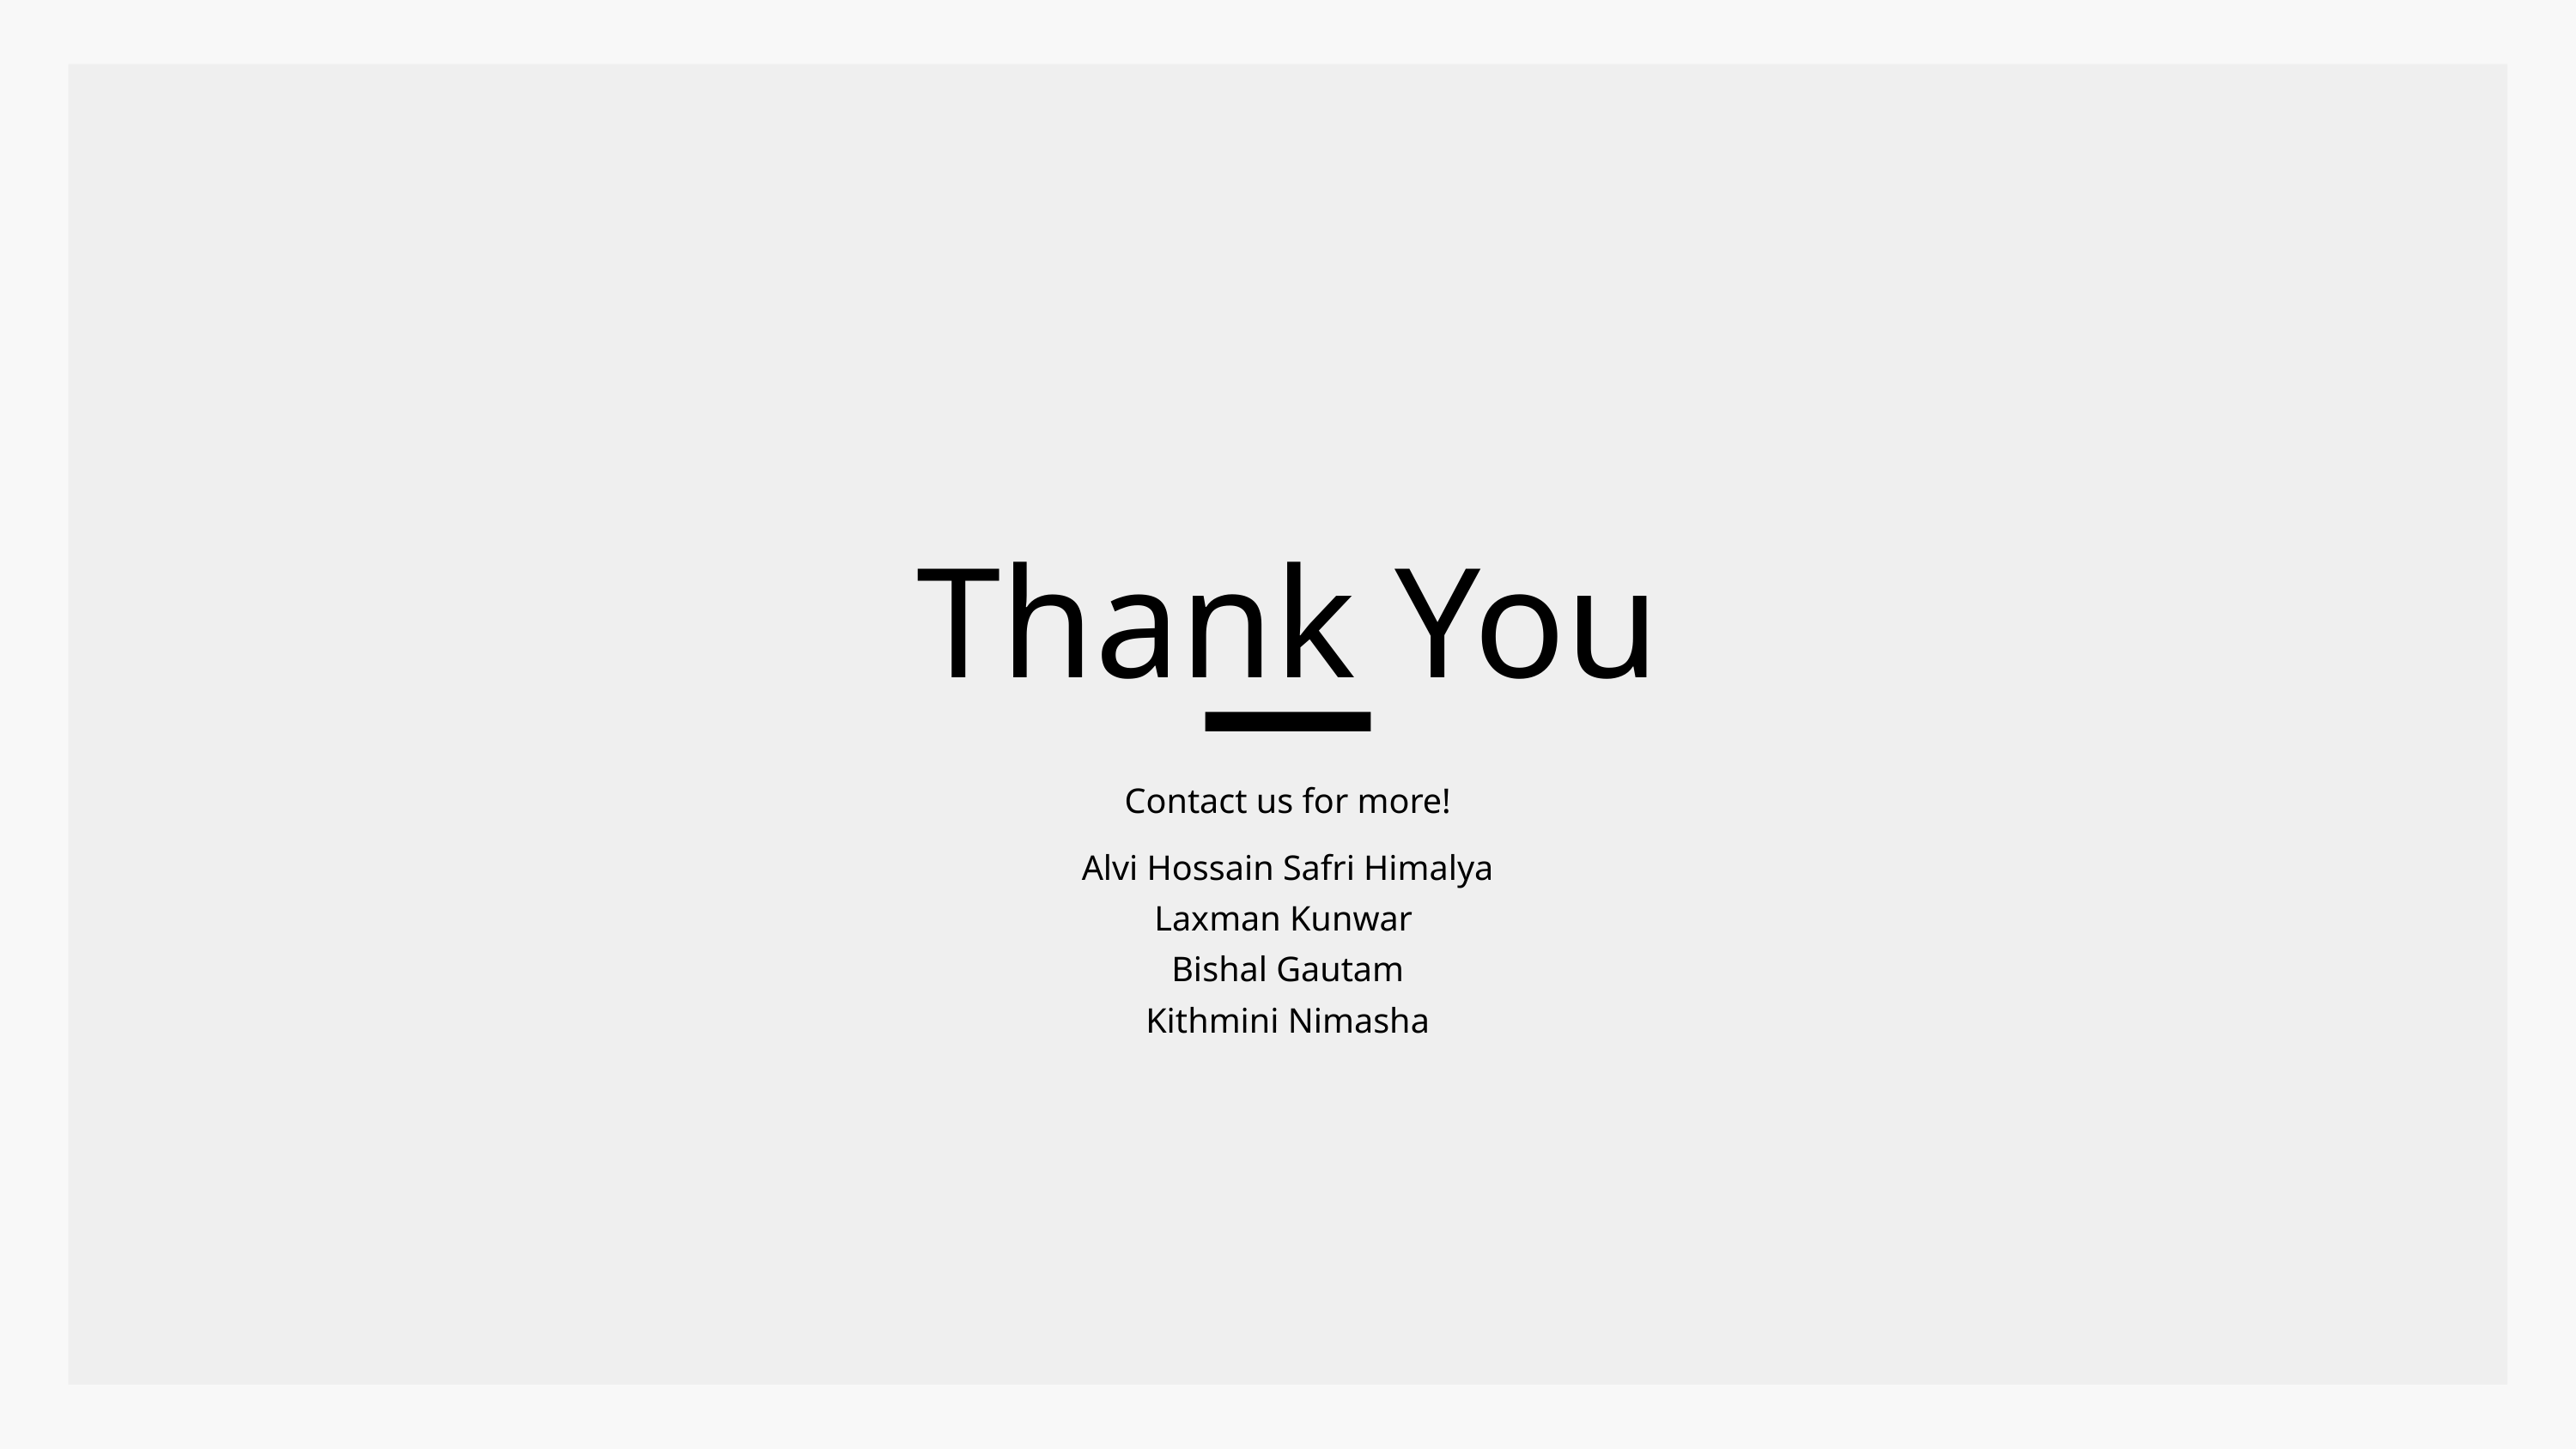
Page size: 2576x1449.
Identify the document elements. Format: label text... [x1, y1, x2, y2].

text_box [1205, 712, 1371, 731]
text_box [805, 773, 1771, 1032]
text_box [68, 64, 2508, 1385]
text_box Thank You [144, 495, 2432, 709]
